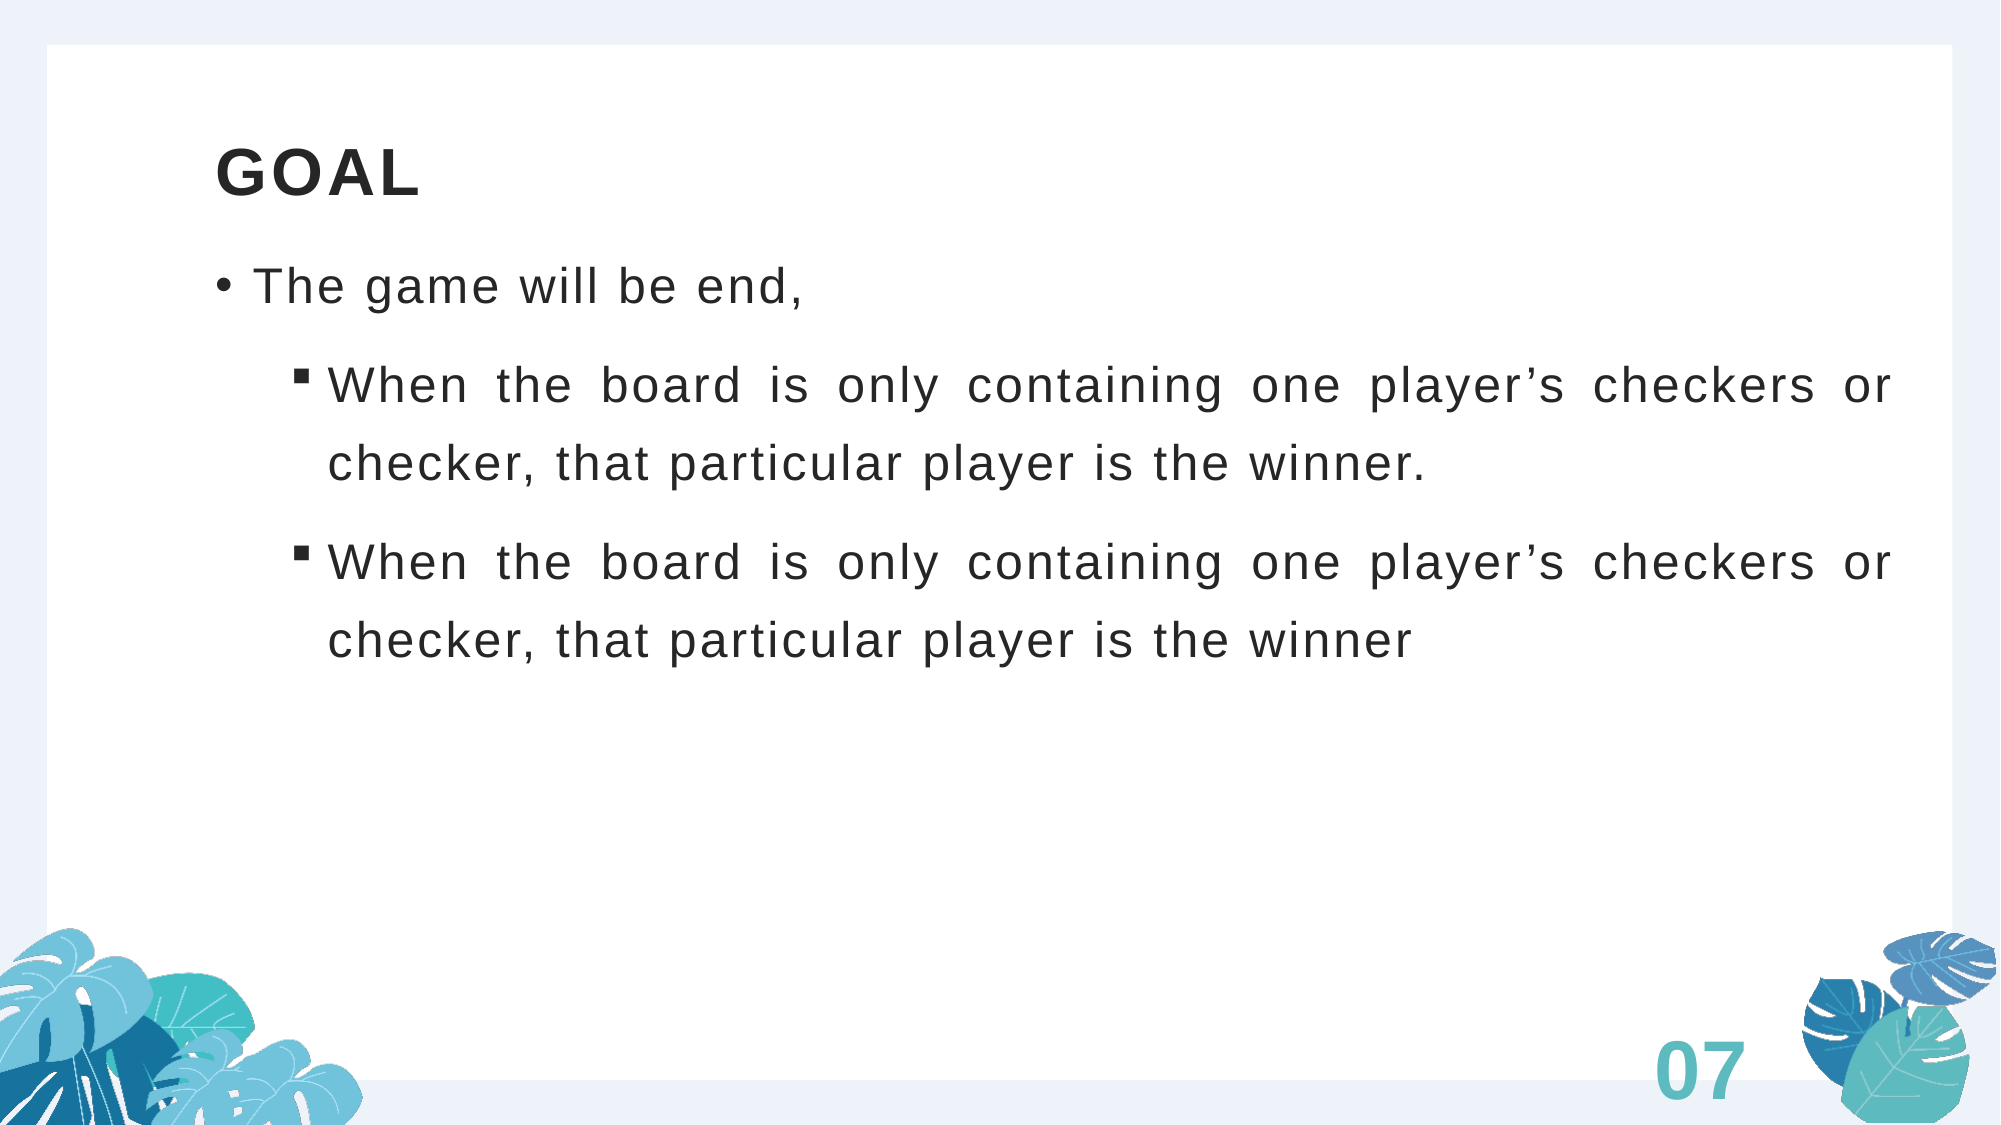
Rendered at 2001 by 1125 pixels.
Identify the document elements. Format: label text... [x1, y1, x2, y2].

text_box 07 [1622, 1009, 1780, 1124]
picture [0, 606, 855, 1125]
picture [1783, 911, 2001, 1123]
list The game will be end, When the board is only containing one player’s checkers or checker, that particular player is the winner. When the board is only containing one player’s checkers or checker, that particular player is the winner [200, 228, 1911, 1050]
title GOAL [200, 109, 1780, 228]
